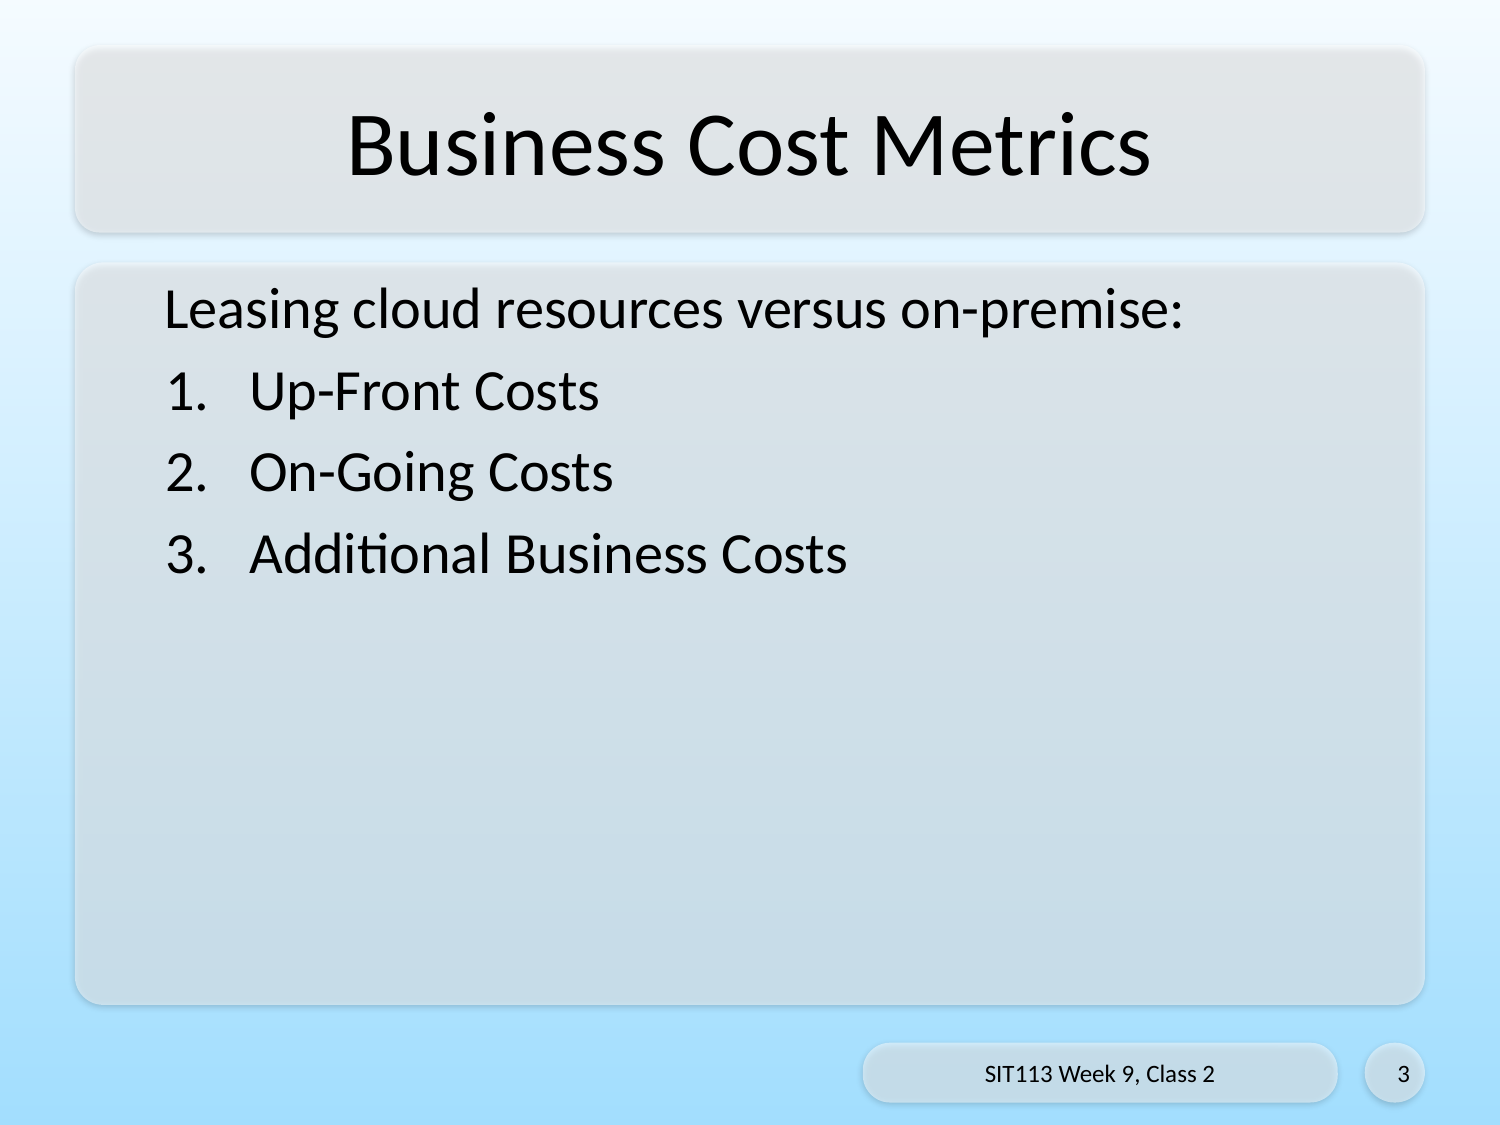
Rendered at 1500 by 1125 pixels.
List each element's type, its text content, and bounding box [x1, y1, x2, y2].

slide_number 3 [1364, 1042, 1425, 1103]
footer SIT113 Week 9, Class 2 [862, 1042, 1338, 1103]
list Leasing cloud resources versus on-premise: Up-Front Costs On-Going Costs Additional Business Costs [75, 262, 1425, 1005]
title Business Cost Metrics [75, 45, 1425, 233]
